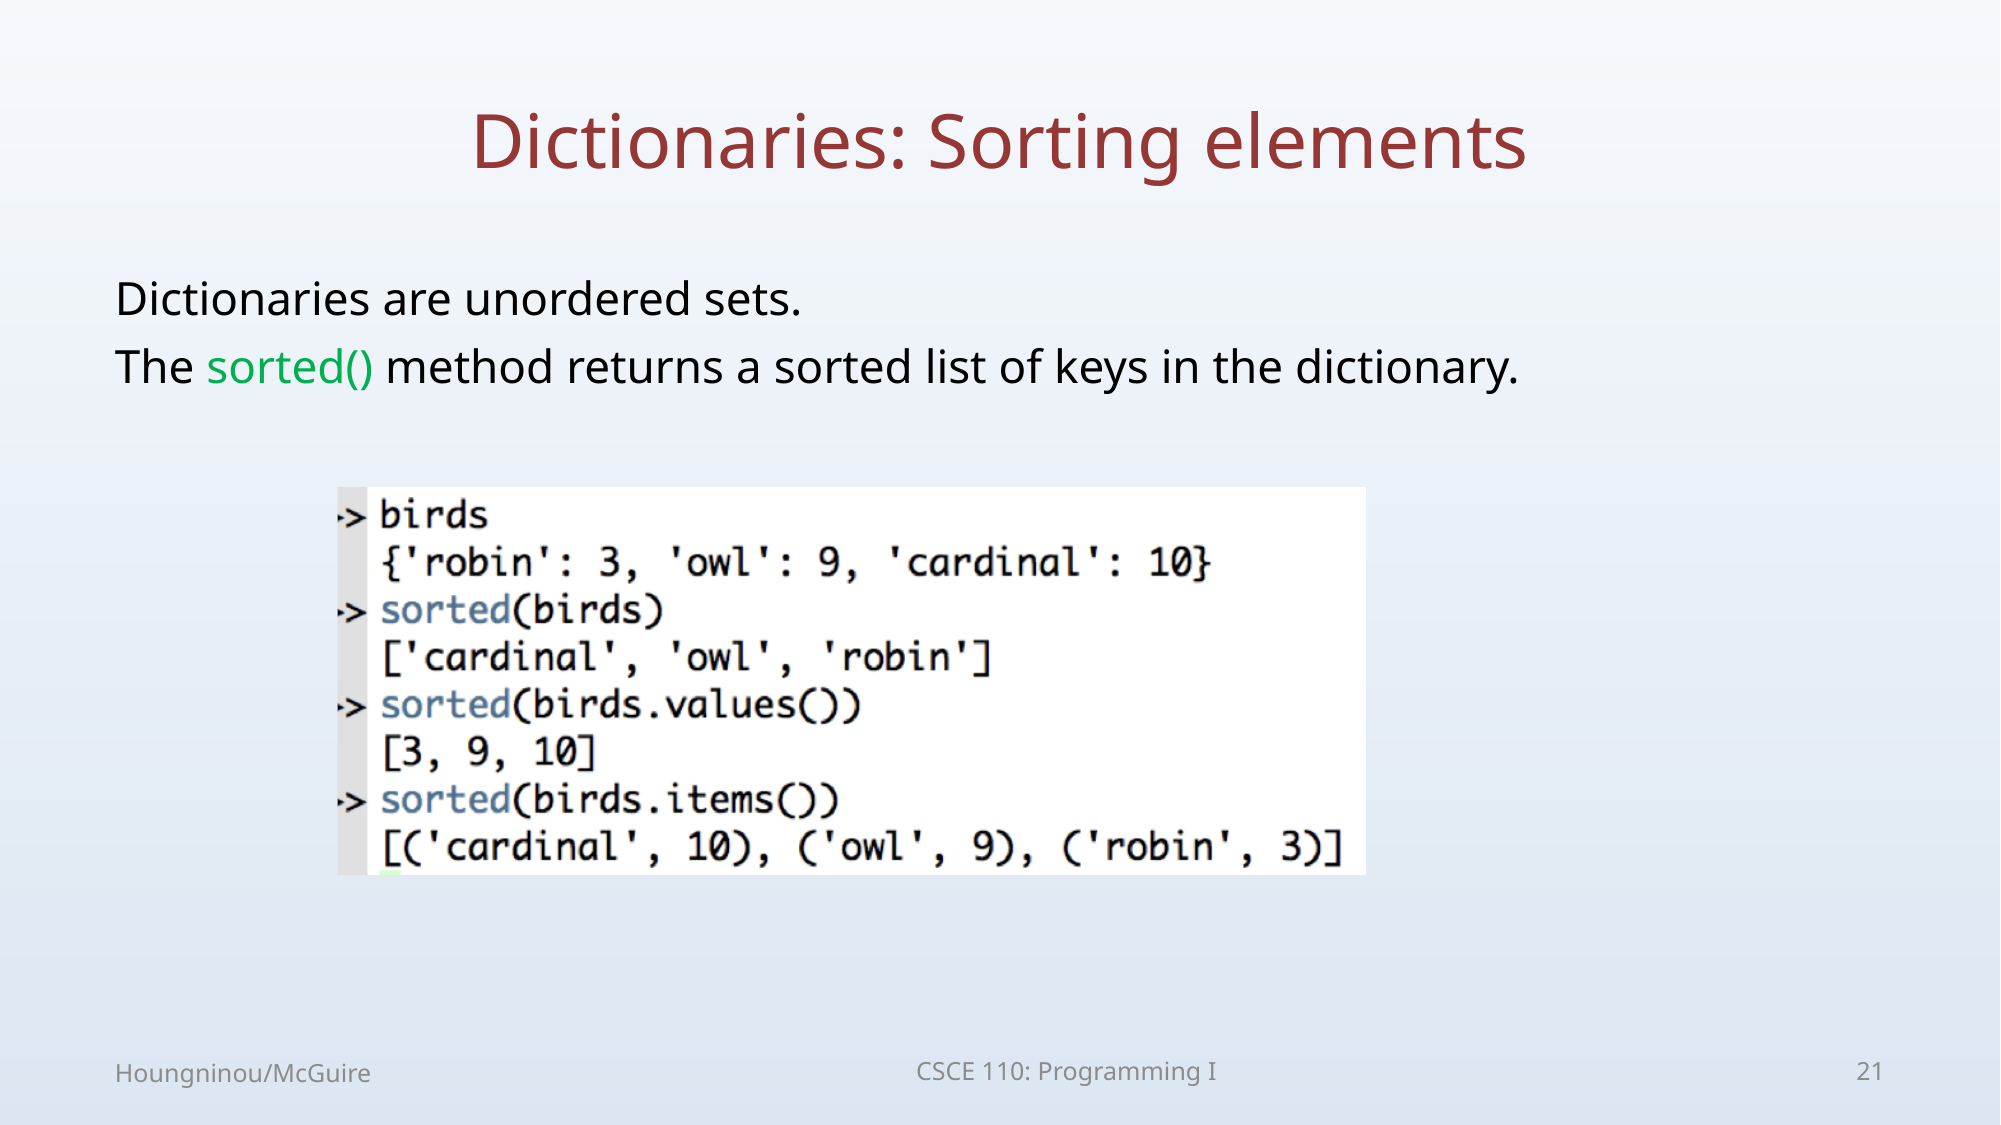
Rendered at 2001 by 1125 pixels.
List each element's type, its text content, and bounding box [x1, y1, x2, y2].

slide_number 21 [1450, 1042, 1900, 1103]
picture [337, 487, 1367, 876]
slide_number Houngninou/McGuire [99, 1042, 567, 1103]
title Dictionaries: Sorting elements [99, 45, 1900, 233]
footer CSCE 110: Programming I [683, 1042, 1450, 1103]
list Dictionaries are unordered sets. The sorted() method returns a sorted list of keys in the dictionary. [99, 262, 1900, 1005]
